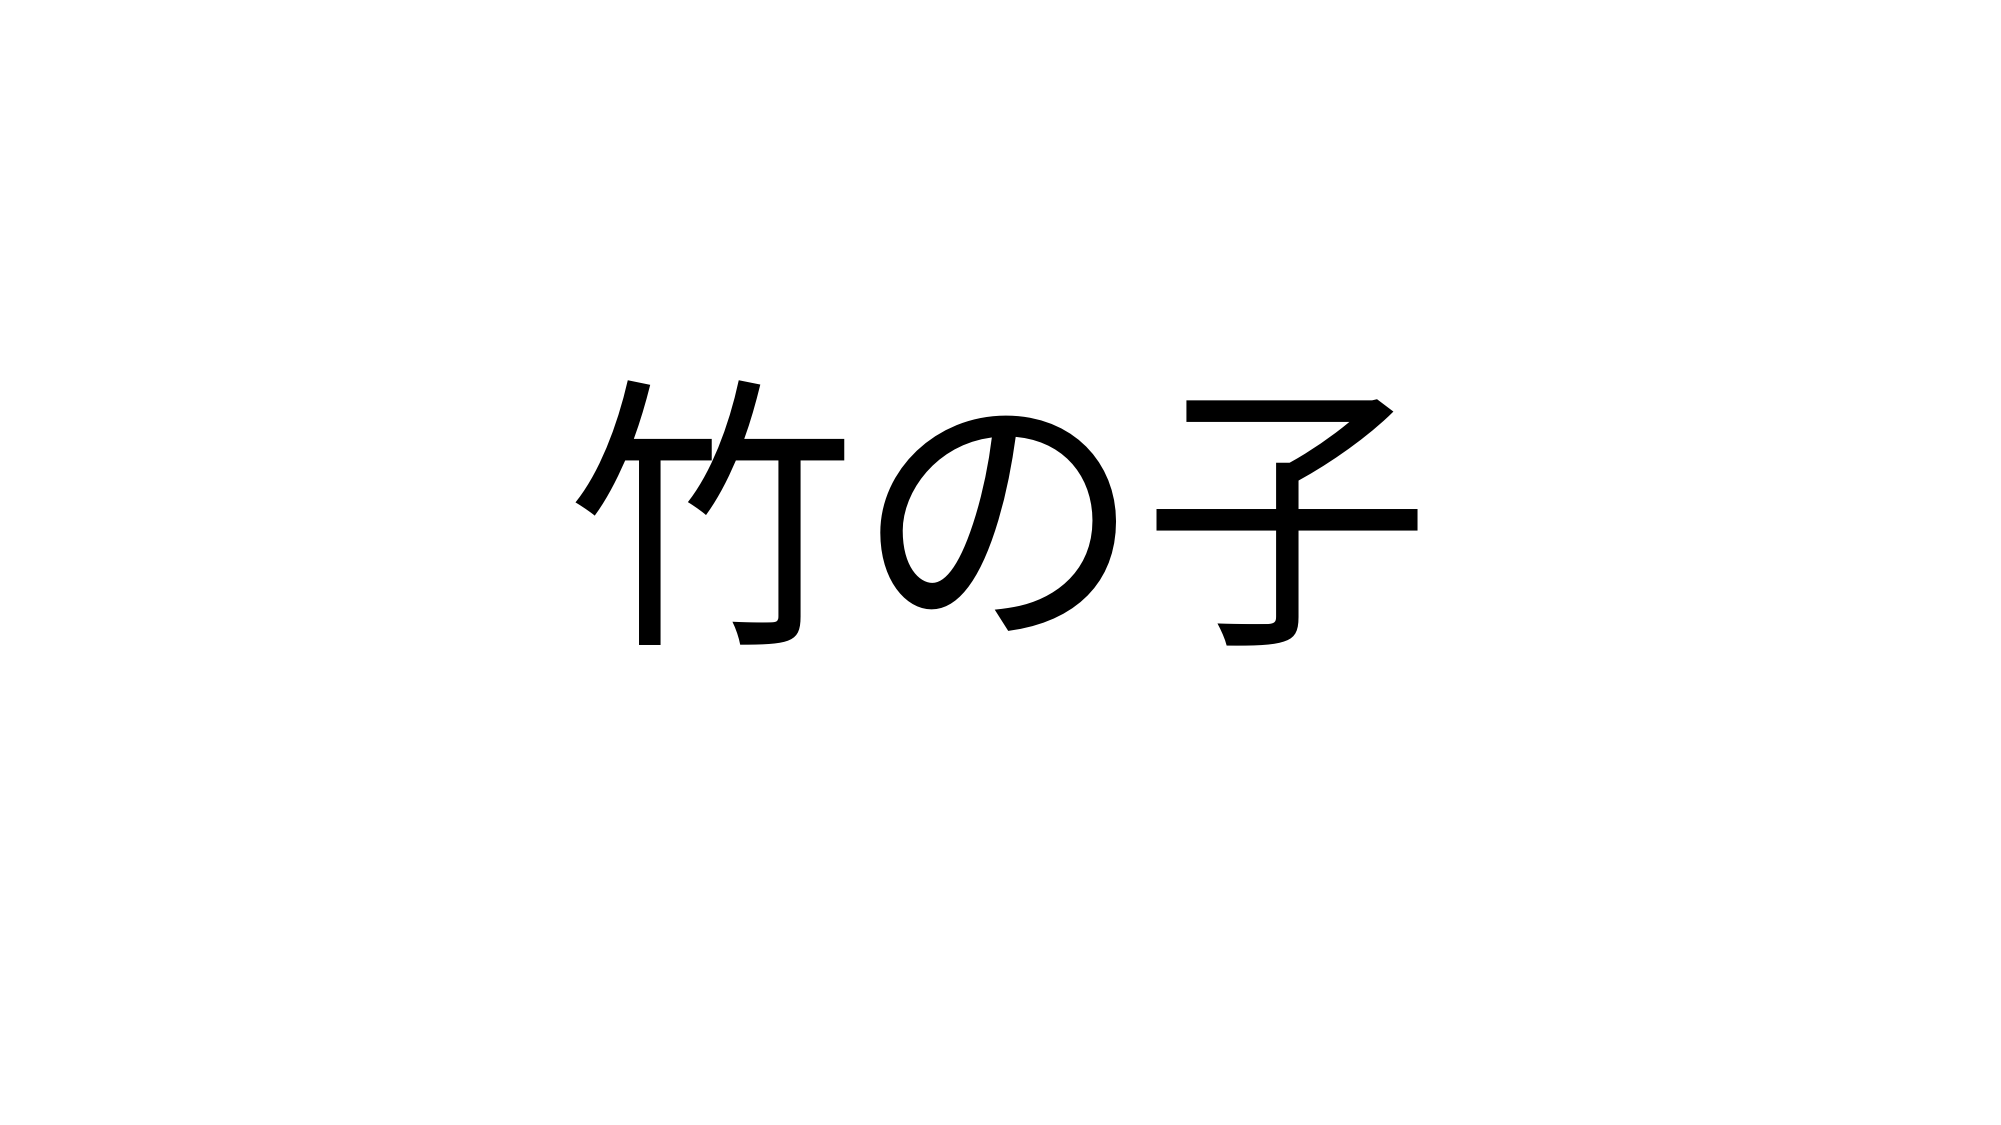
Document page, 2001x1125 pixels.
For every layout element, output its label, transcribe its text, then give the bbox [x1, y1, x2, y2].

title 竹の子 [137, 59, 1863, 999]
